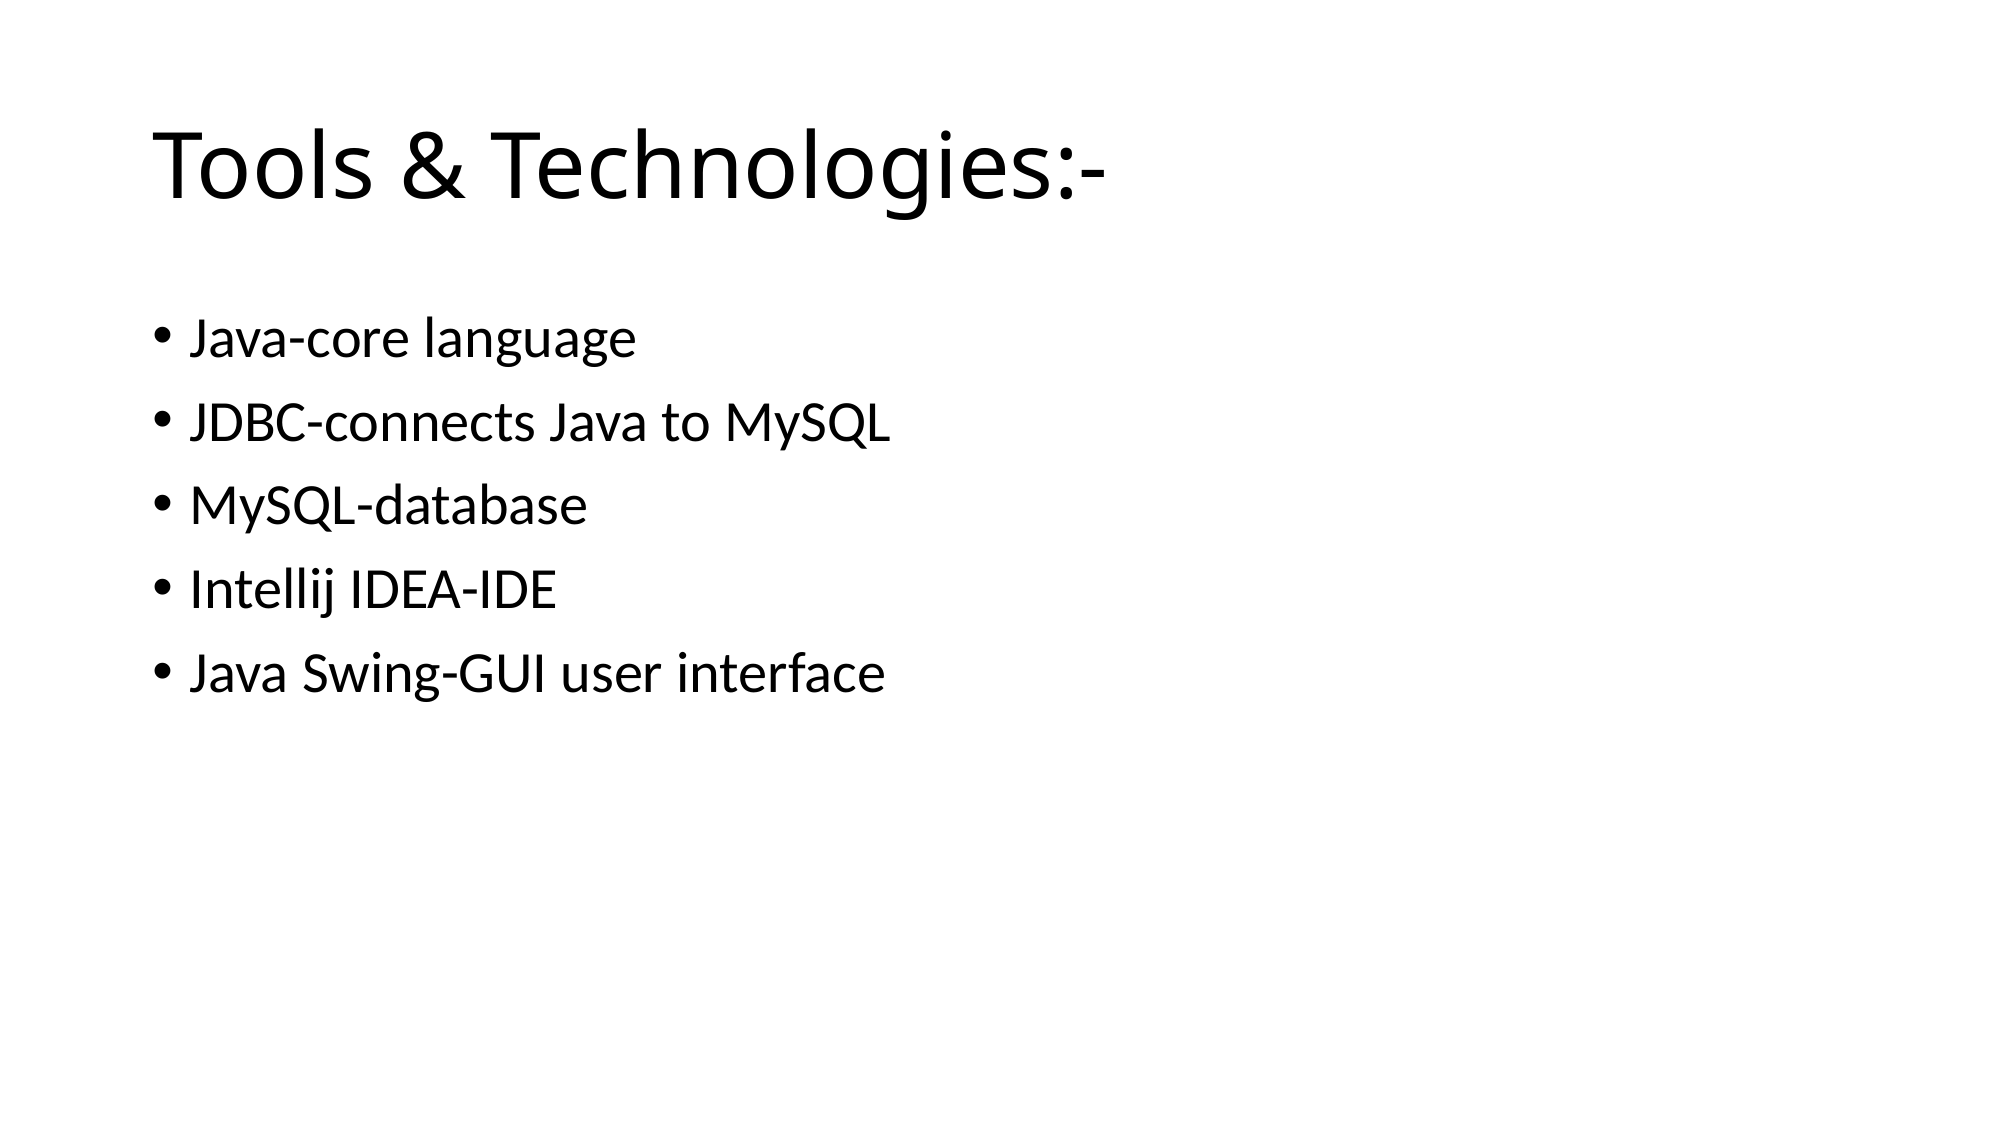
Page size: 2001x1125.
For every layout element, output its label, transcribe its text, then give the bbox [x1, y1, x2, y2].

title Tools & Technologies:- [137, 59, 1863, 278]
list Java-core language JDBC-connects Java to MySQL MySQL-database Intellij IDEA-IDE Java Swing-GUI user interface [137, 299, 1863, 1014]
